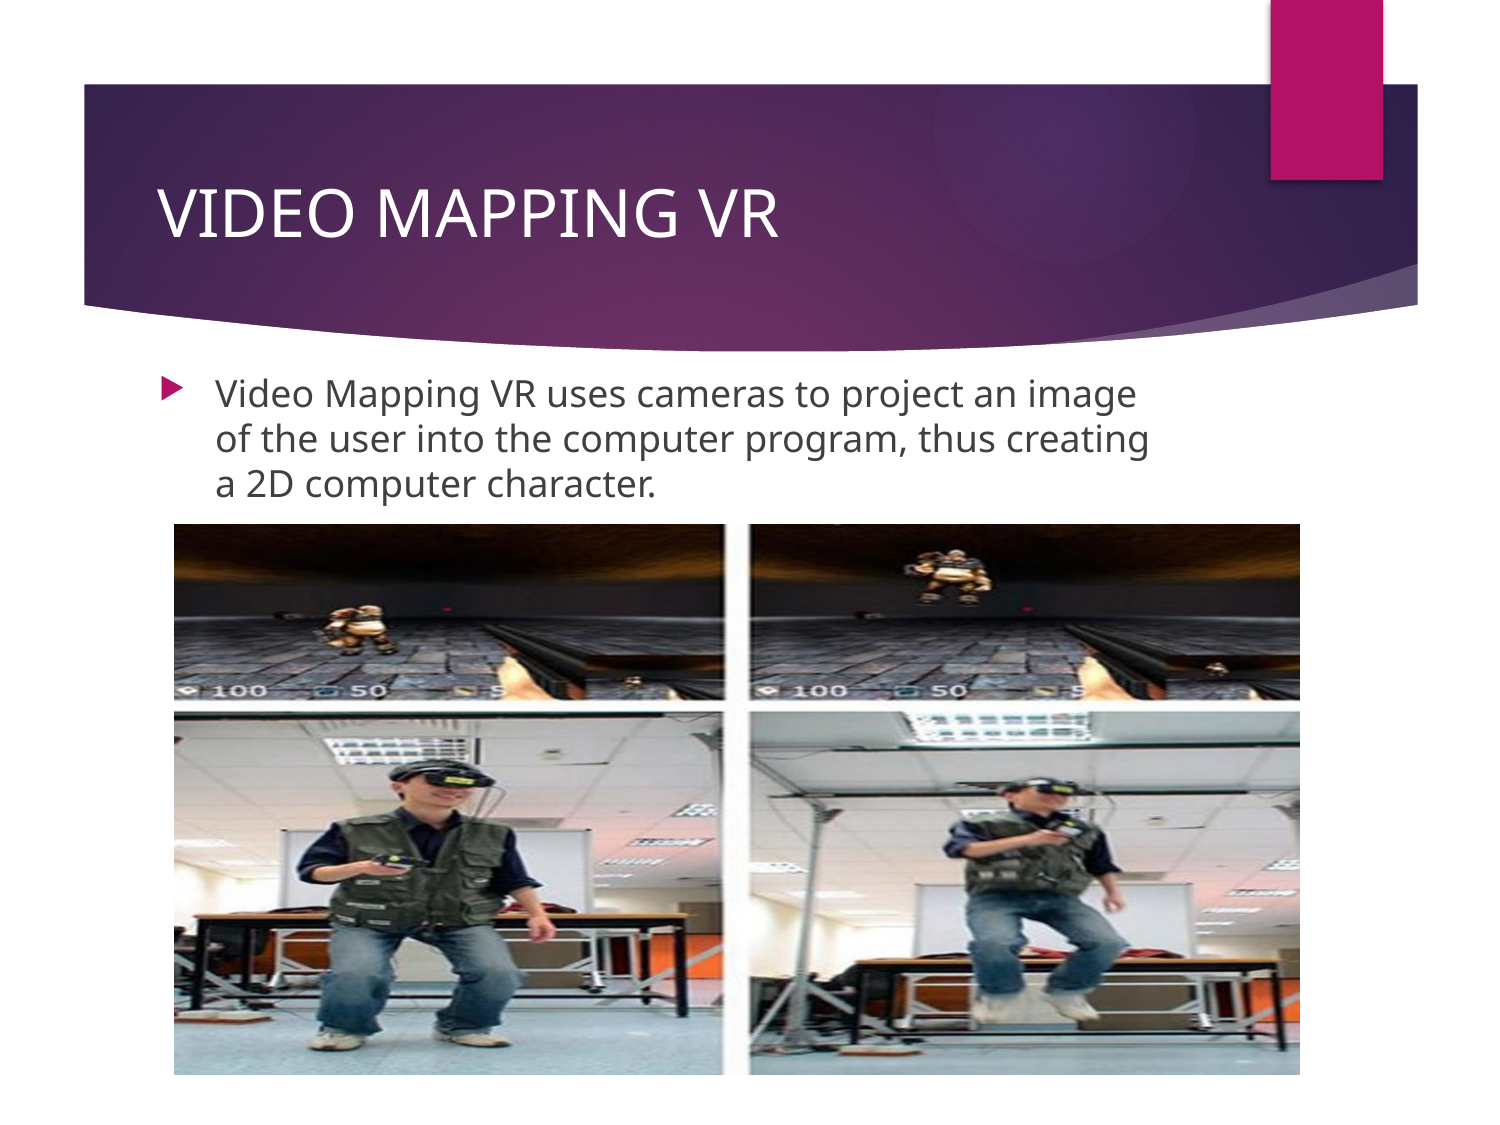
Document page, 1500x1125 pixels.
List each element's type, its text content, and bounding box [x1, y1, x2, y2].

list Video Mapping VR uses cameras to project an image of the user into the computer program, thus creating a 2D computer character. [143, 362, 1185, 942]
title VIDEO MAPPING VR [142, 152, 1183, 269]
picture [174, 524, 1301, 1076]
